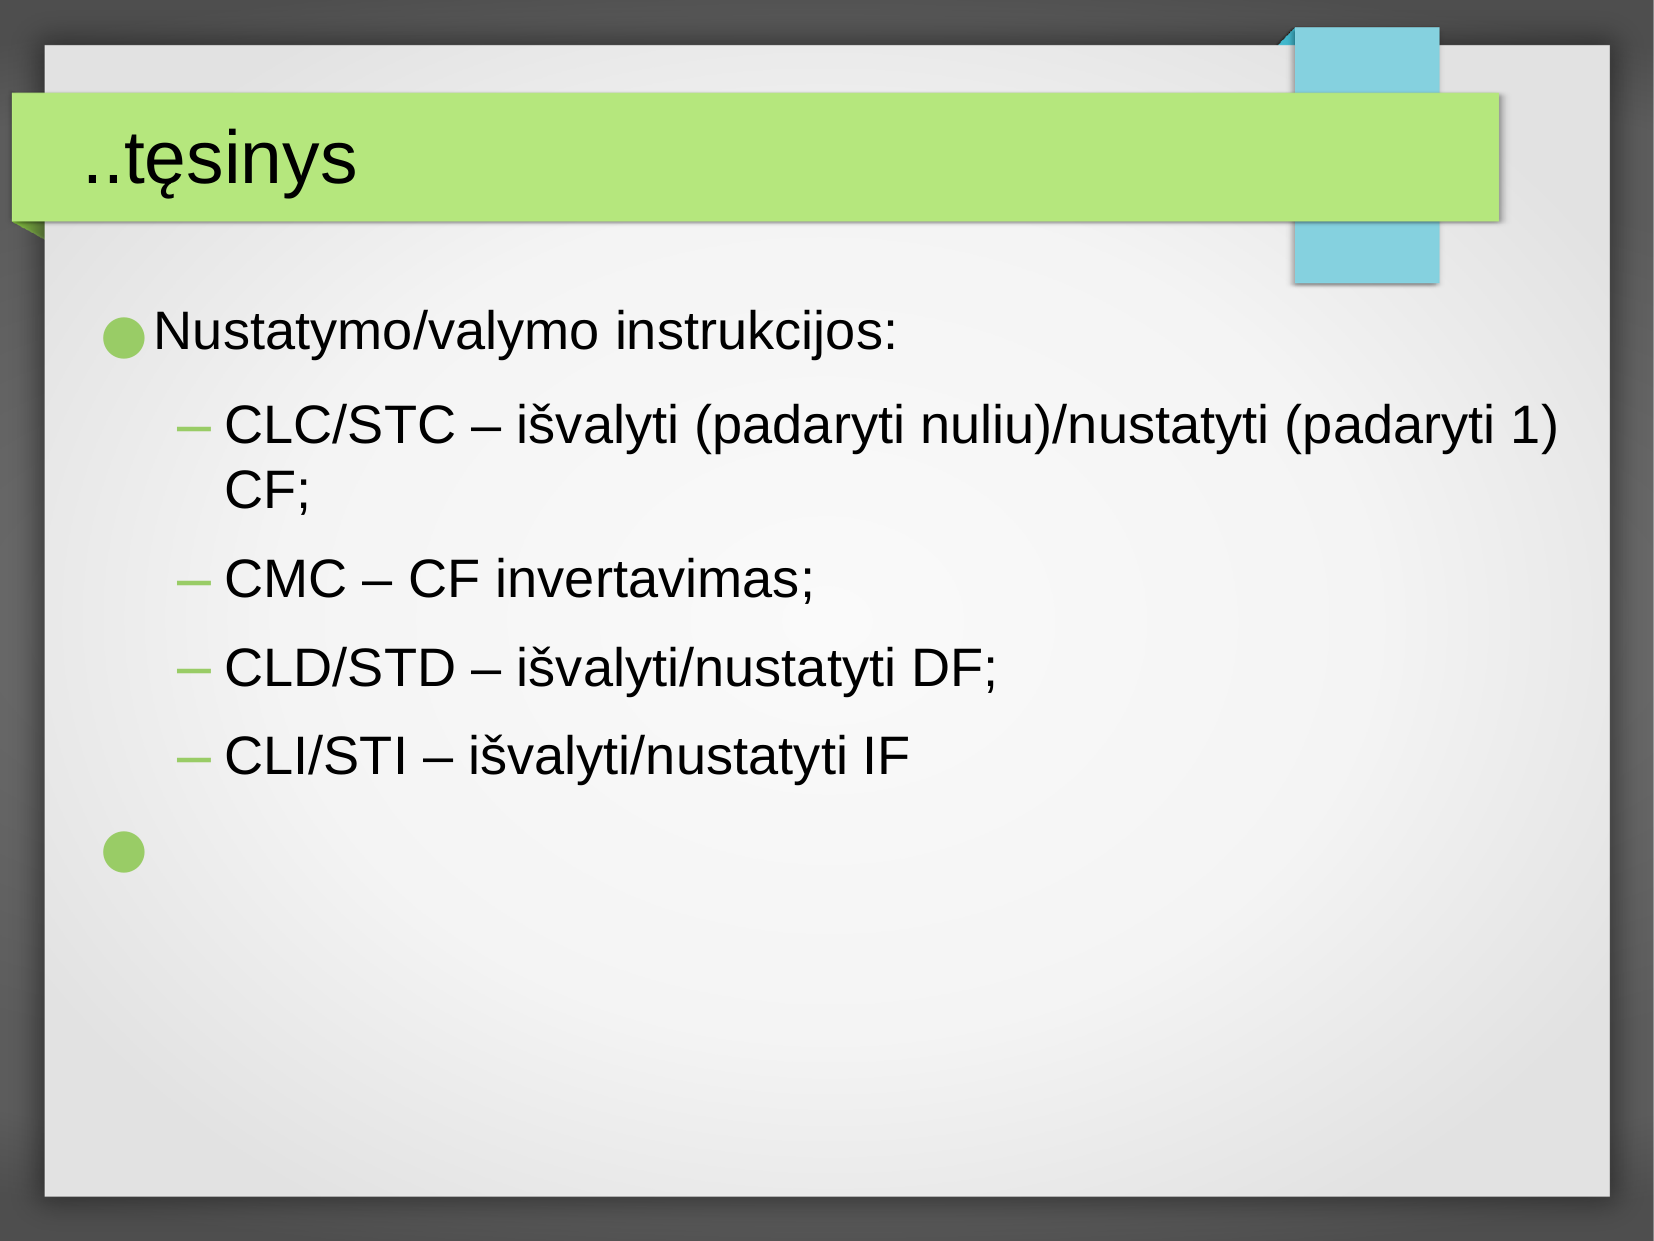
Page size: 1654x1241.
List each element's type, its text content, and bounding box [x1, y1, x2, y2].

text_box ..tęsinys [82, 94, 1264, 213]
text_box Nustatymo/valymo instrukcijos: CLC/STC – išvalyti (padaryti nuliu)/nustatyti (padaryti 1) CF; CMC – CF invertavimas; CLD/STD – išvalyti/nustatyti DF; CLI/STI – išvalyti/nustatyti IF [82, 295, 1571, 1015]
picture [0, 0, 1654, 1241]
